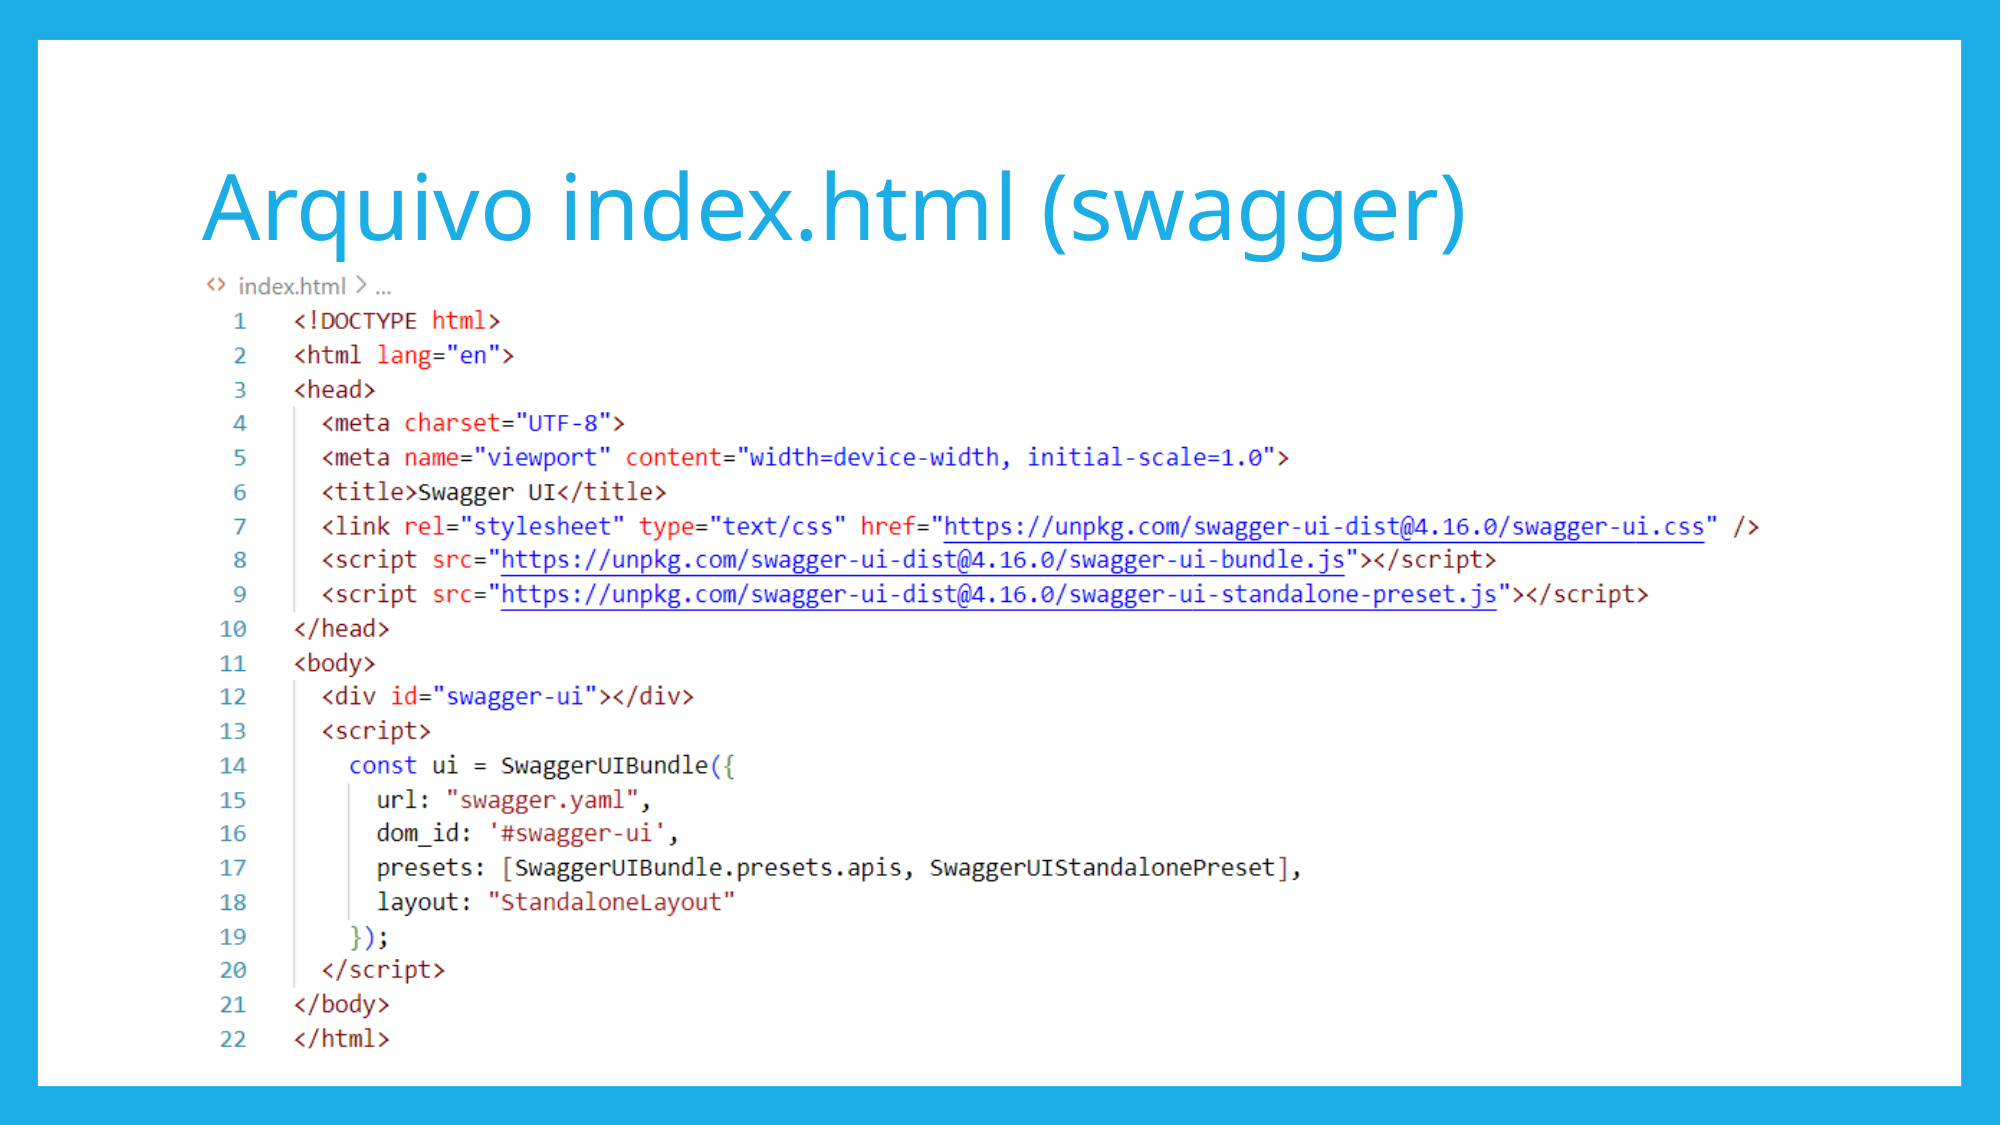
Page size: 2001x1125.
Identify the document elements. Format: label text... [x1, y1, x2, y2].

title Arquivo index.html (swagger) [187, 99, 1808, 323]
picture [187, 270, 1777, 1050]
